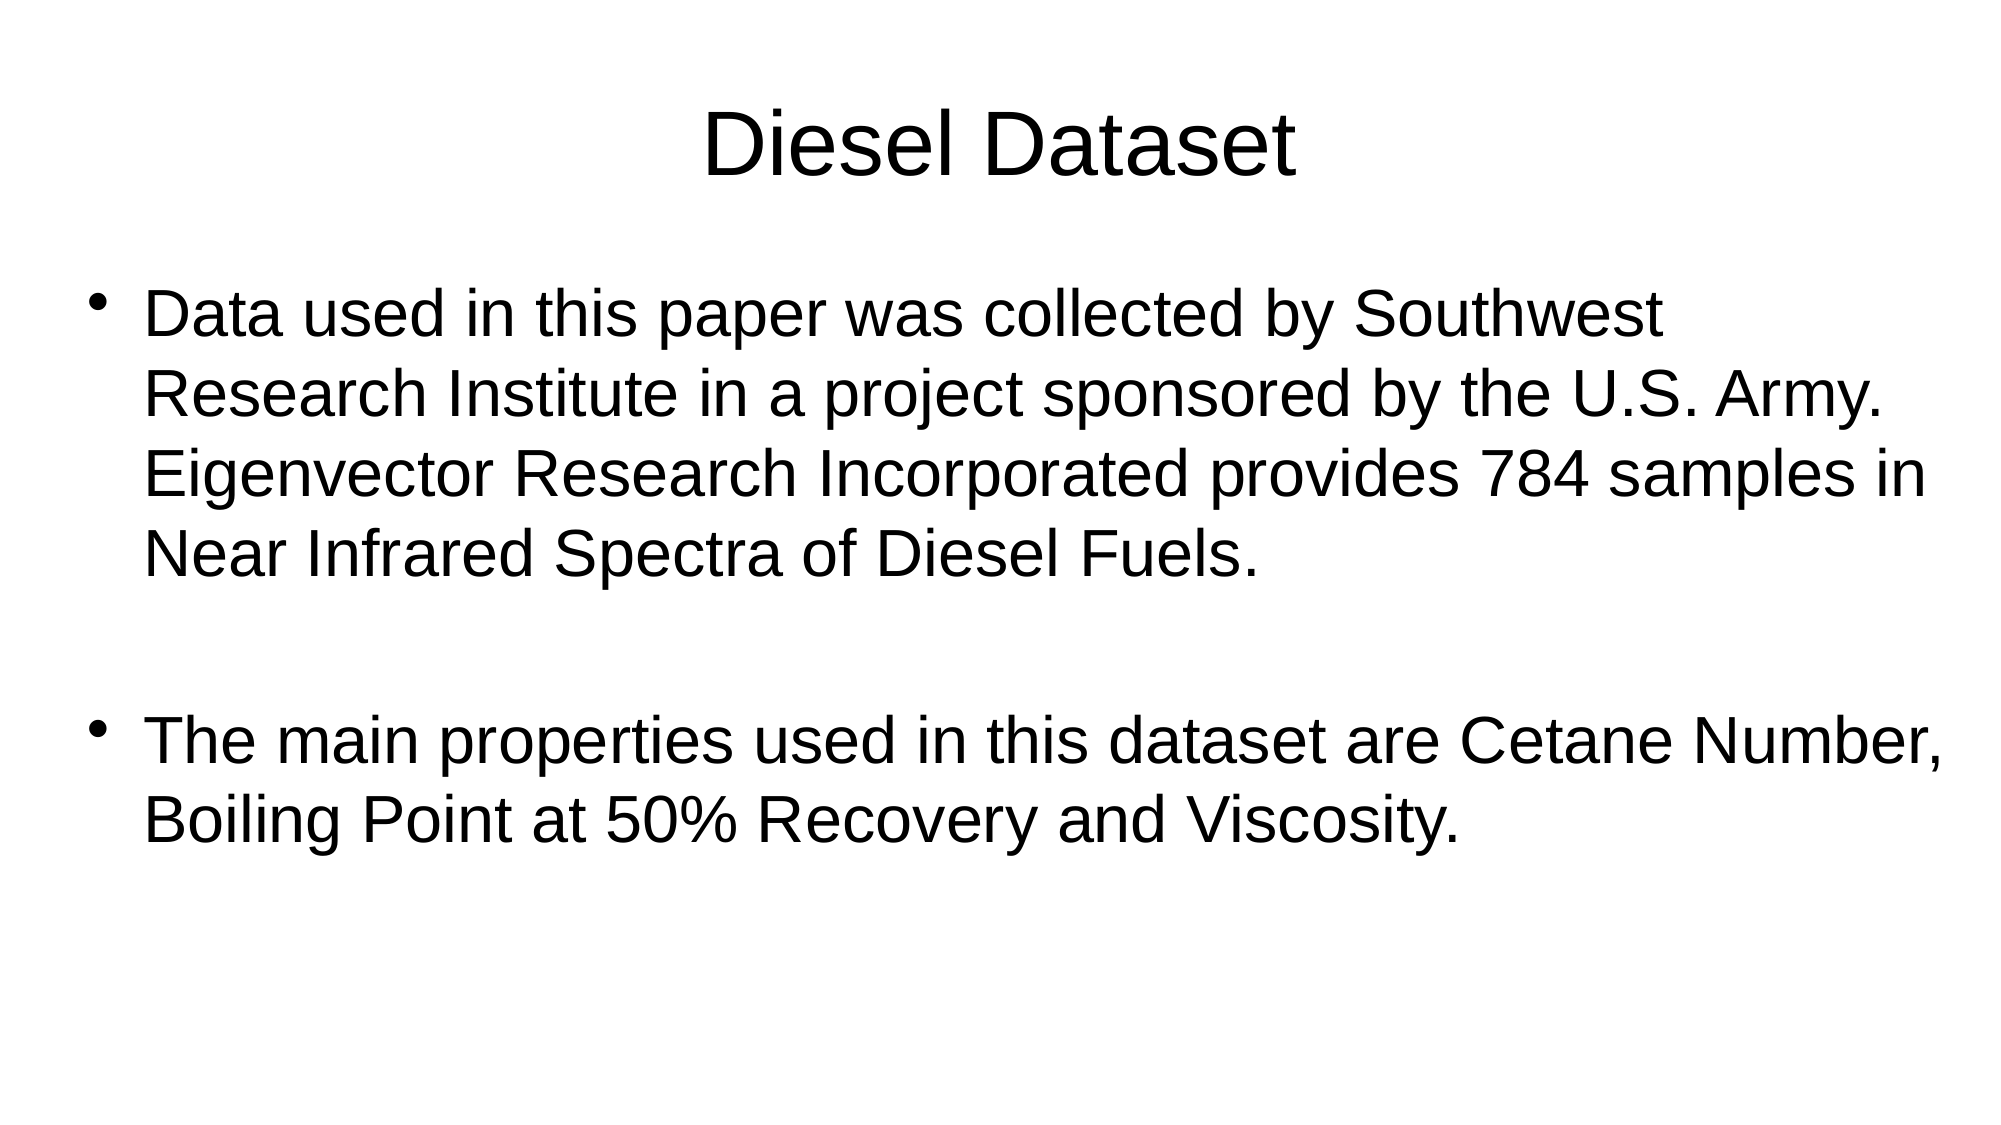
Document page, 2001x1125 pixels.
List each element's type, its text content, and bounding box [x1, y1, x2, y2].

list Data used in this paper was collected by Southwest Research Institute in a project sponsored by the U.S. Army. Eigenvector Research Incorporated provides 784 samples in Near Infrared Spectra of Diesel Fuels. The main properties used in this dataset are Cetane Number, Boiling Point at 50% Recovery and Viscosity. [71, 262, 1971, 1006]
title Diesel Dataset [99, 44, 1901, 233]
